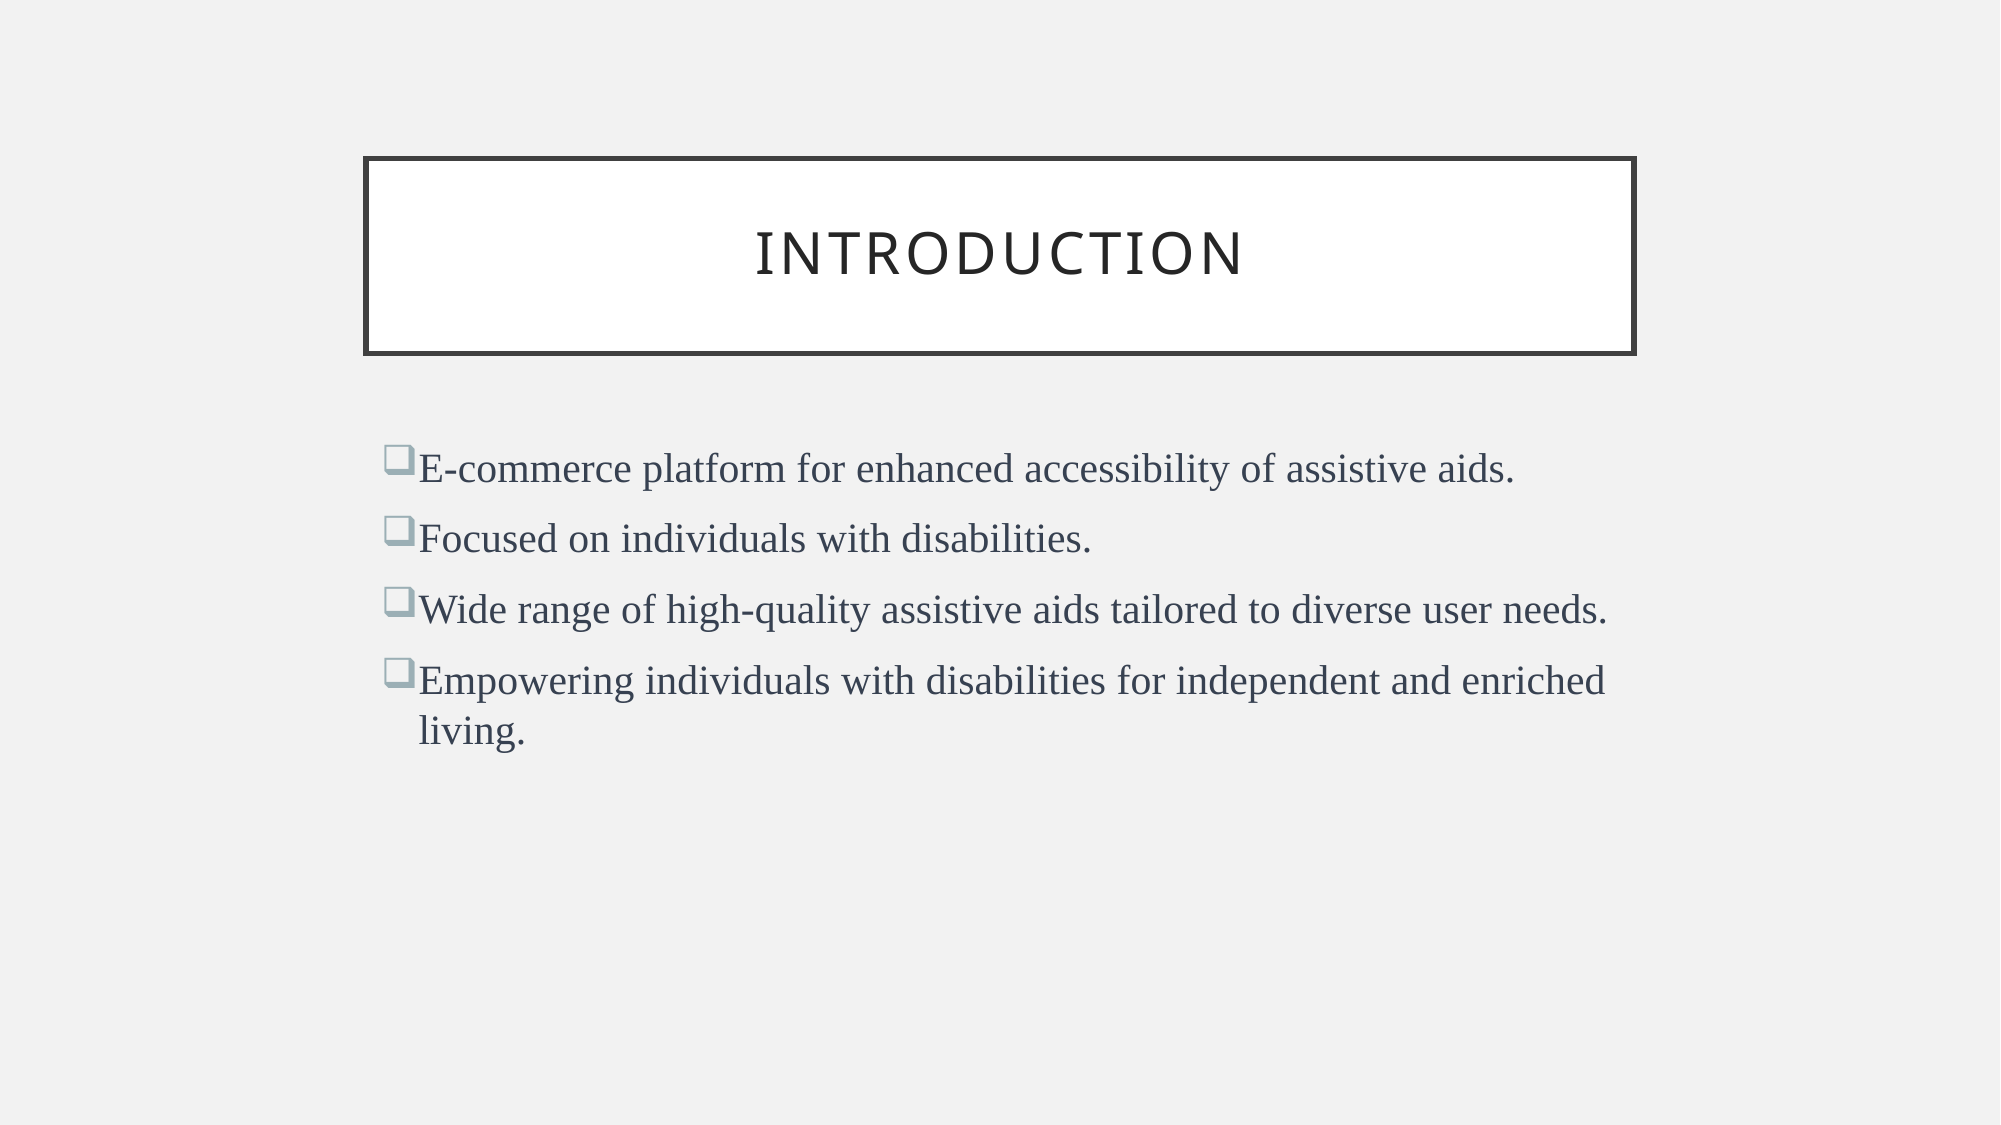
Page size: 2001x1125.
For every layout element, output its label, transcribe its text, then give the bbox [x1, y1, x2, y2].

title introduction [363, 156, 1637, 356]
list E-commerce platform for enhanced accessibility of assistive aids. Focused on individuals with disabilities. Wide range of high-quality assistive aids tailored to diverse user needs. Empowering individuals with disabilities for independent and enriched living. [366, 432, 1634, 942]
